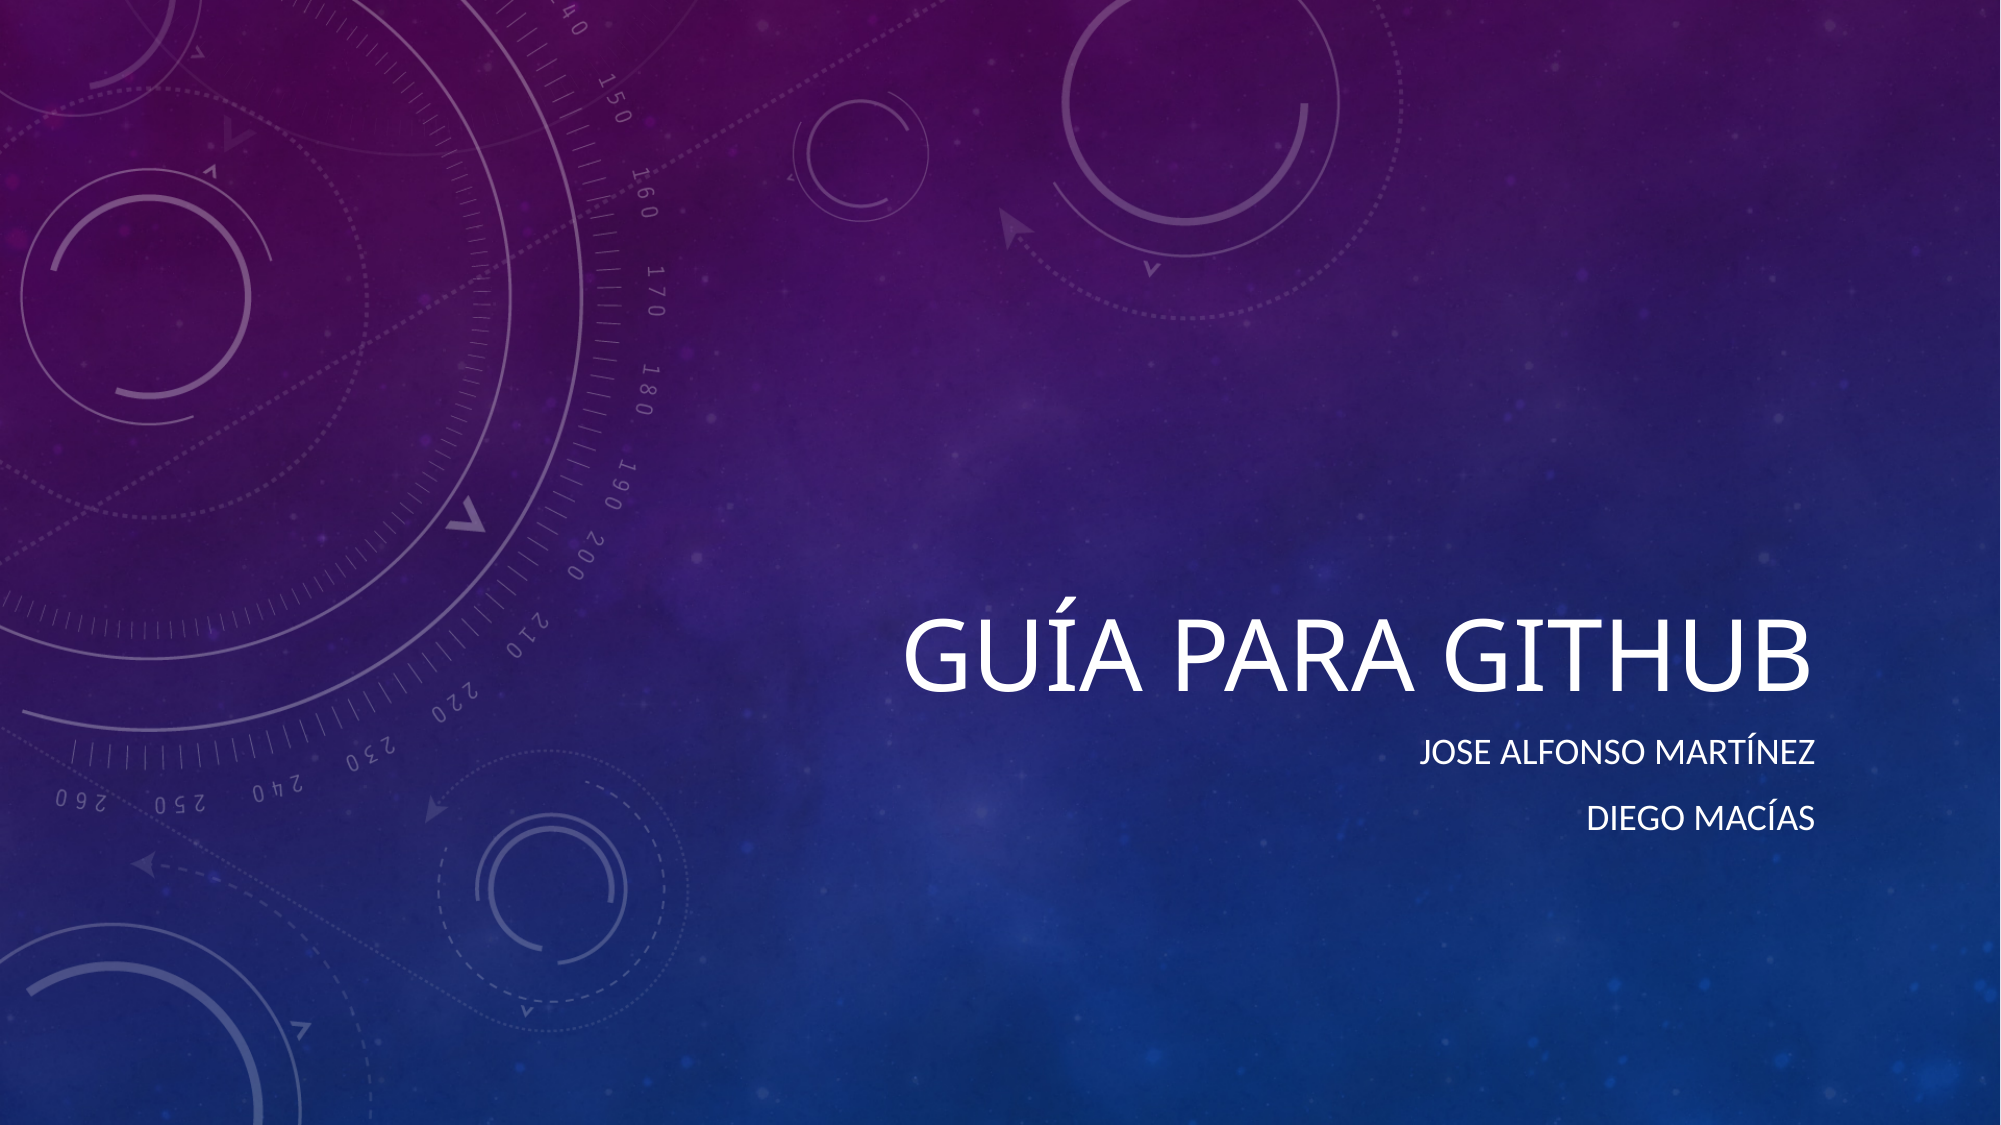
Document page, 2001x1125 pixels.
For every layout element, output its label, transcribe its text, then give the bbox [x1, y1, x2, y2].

title Guía para GitHub [650, 322, 1831, 719]
subtitle Jose Alfonso Martínez Diego Macías [650, 719, 1831, 950]
picture [0, 0, 2001, 1125]
